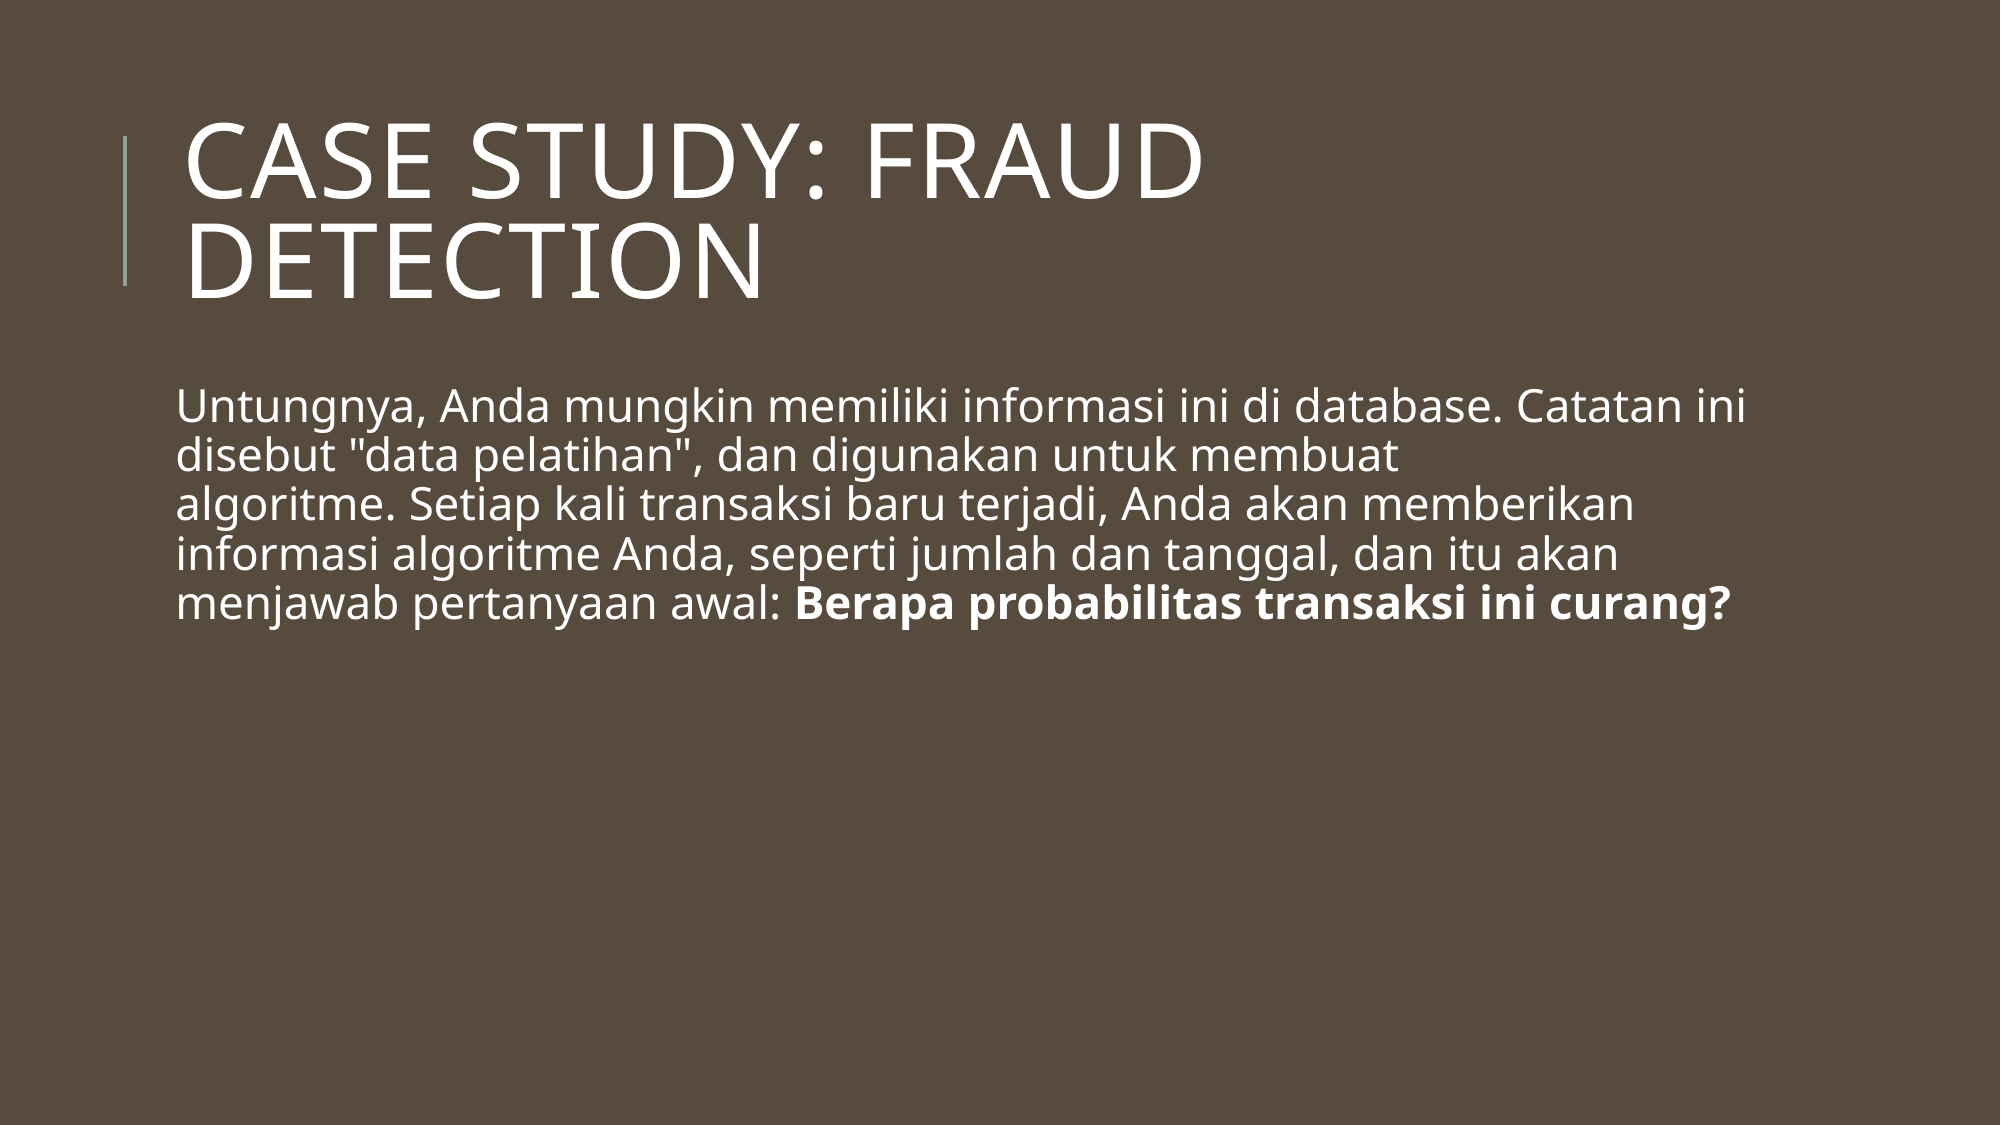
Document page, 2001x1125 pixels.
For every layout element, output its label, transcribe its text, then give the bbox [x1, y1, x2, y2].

title Case study: fraud Detection [168, 96, 1763, 342]
list Untungnya, Anda mungkin memiliki informasi ini di database. Catatan ini disebut "data pelatihan", dan digunakan untuk membuat algoritme. Setiap kali transaksi baru terjadi, Anda akan memberikan informasi algoritme Anda, seperti jumlah dan tanggal, dan itu akan menjawab pertanyaan awal: Berapa probabilitas transaksi ini curang? [168, 375, 1763, 1035]
